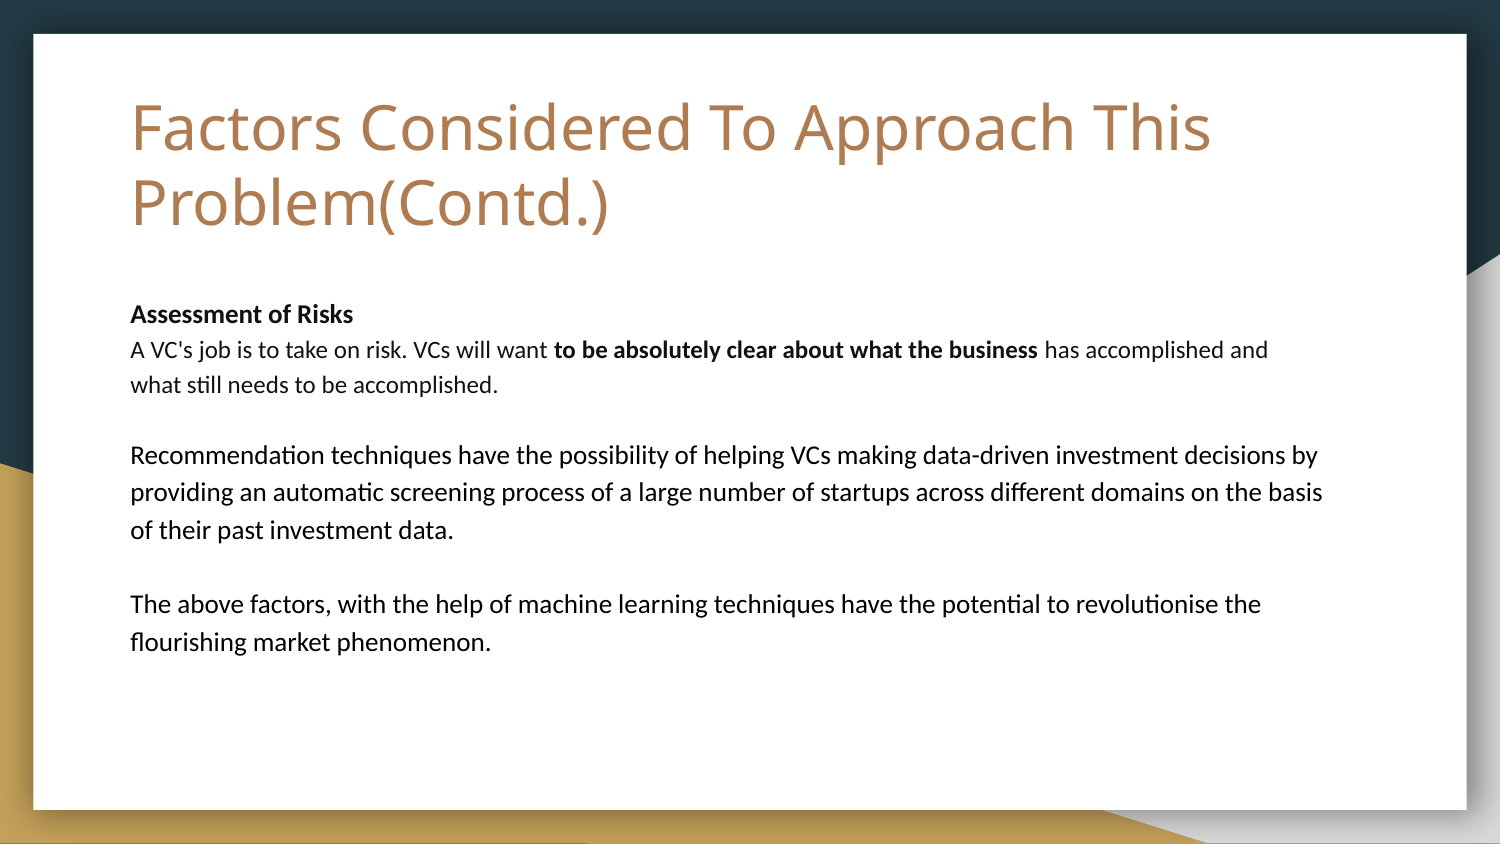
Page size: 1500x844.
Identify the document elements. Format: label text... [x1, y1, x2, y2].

list Assessment of Risks A VC's job is to take on risk. VCs will want to be absolutely clear about what the business has accomplished and what still needs to be accomplished. Recommendation techniques have the possibility of helping VCs making data-driven investment decisions by providing an automatic screening process of a large number of startups across different domains on the basis of their past investment data. The above factors, with the help of machine learning techniques have the potential to revolutionise the flourishing market phenomenon. [115, 275, 1341, 530]
text_box Factors Considered To Approach This Problem(Contd.) [115, 72, 1366, 160]
